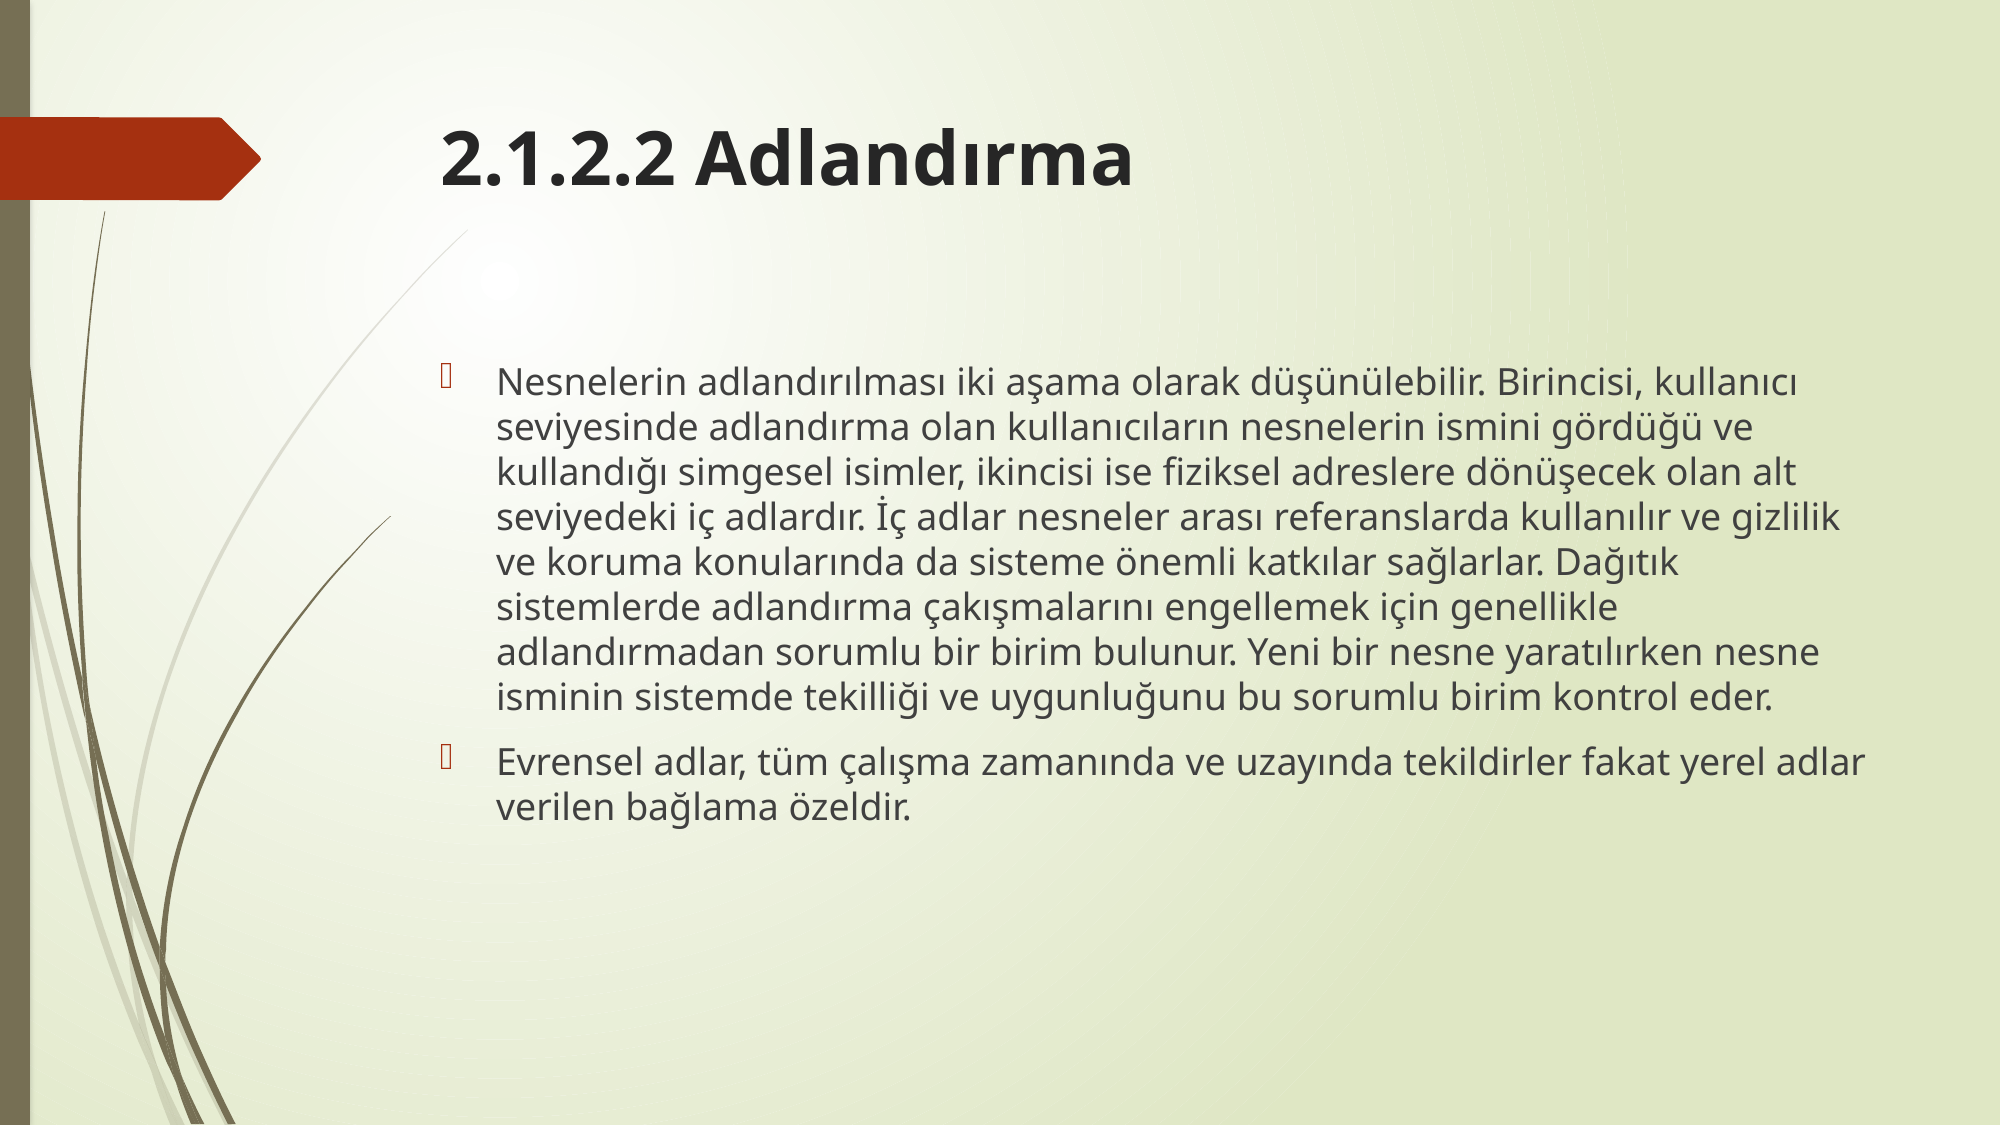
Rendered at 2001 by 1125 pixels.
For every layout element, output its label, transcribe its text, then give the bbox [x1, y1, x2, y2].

list Nesnelerin adlandırılması iki aşama olarak düşünülebilir. Birincisi, kullanıcı seviyesinde adlandırma olan kullanıcıların nesnelerin ismini gördüğü ve kullandığı simgesel isimler, ikincisi ise fiziksel adreslere dönüşecek olan alt seviyedeki iç adlardır. İç adlar nesneler arası referanslarda kullanılır ve gizlilik ve koruma konularında da sisteme önemli katkılar sağlarlar. Dağıtık sistemlerde adlandırma çakışmalarını engellemek için genellikle adlandırmadan sorumlu bir birim bulunur. Yeni bir nesne yaratılırken nesne isminin sistemde tekilliği ve uygunluğunu bu sorumlu birim kontrol eder. Evrensel adlar, tüm çalışma zamanında ve uzayında tekildirler fakat yerel adlar verilen bağlama özeldir. [424, 350, 1888, 970]
title 2.1.2.2 Adlandırma [425, 102, 1888, 313]
